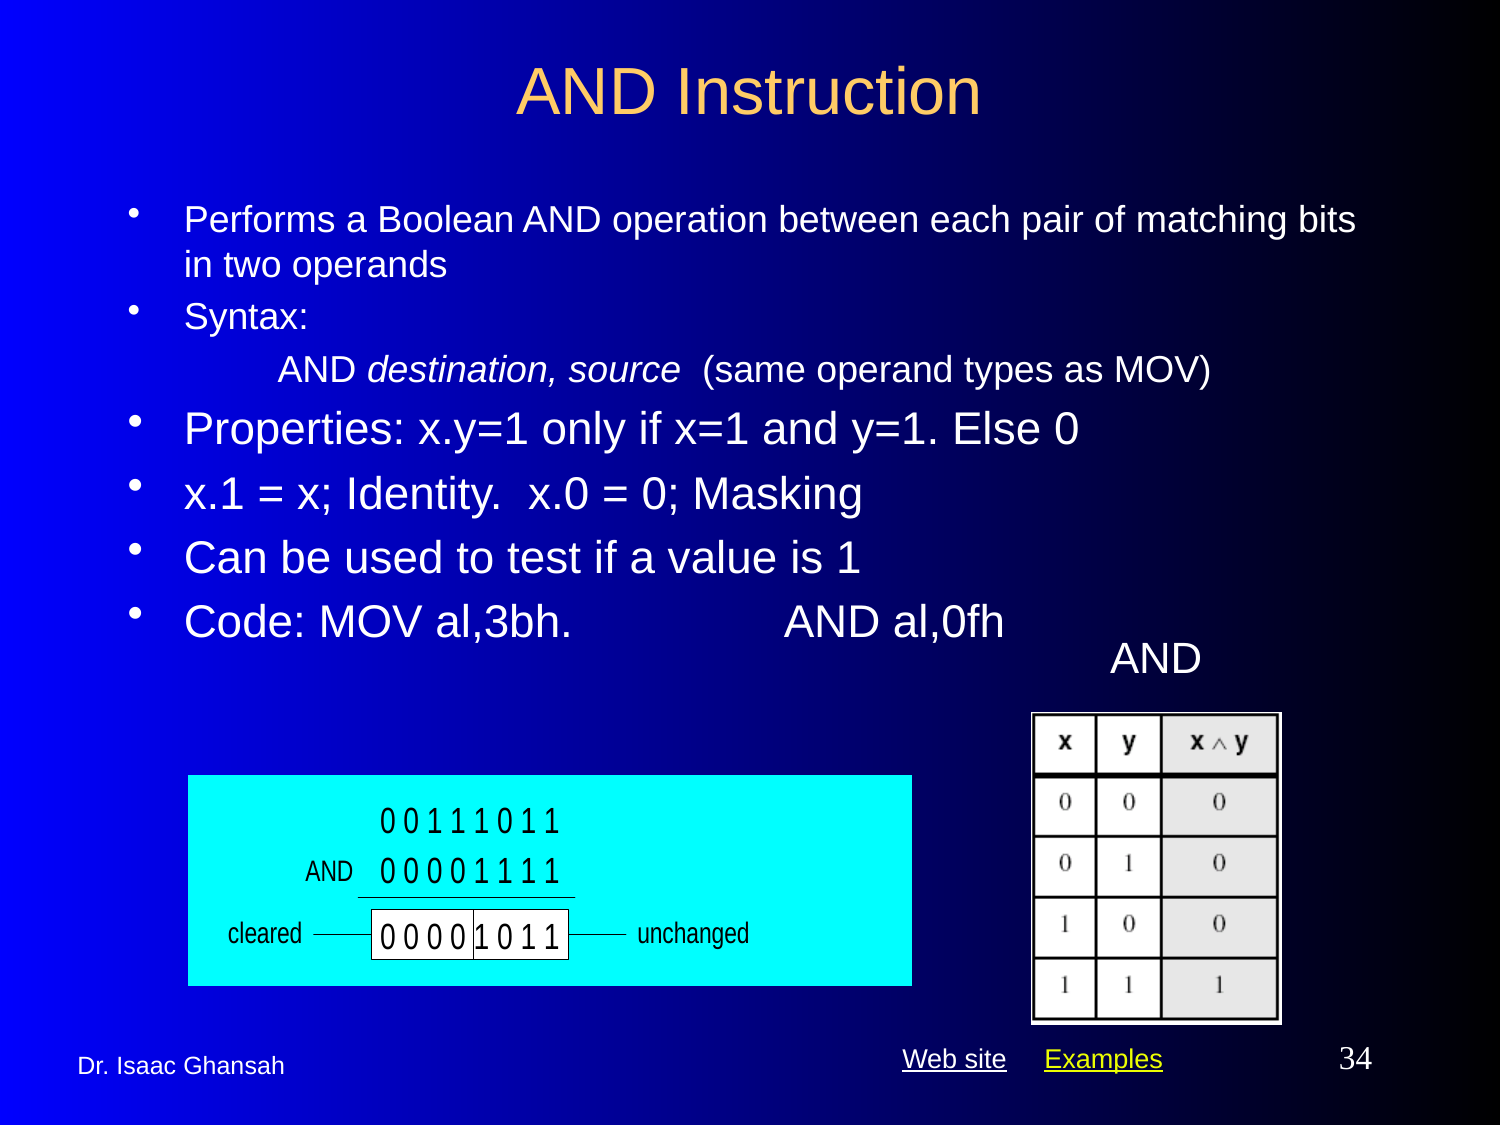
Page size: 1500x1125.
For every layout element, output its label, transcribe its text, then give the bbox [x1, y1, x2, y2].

slide_number 34 [1224, 1025, 1388, 1088]
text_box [187, 774, 913, 987]
list Performs a Boolean AND operation between each pair of matching bits in two operands Syntax: AND destination, source (same operand types as MOV) Properties: x.y=1 only if x=1 and y=1. Else 0 x.1 = x; Identity. x.0 = 0; Masking Can be used to test if a value is 1 Code: MOV al,3bh. AND al,0fh [112, 187, 1388, 608]
picture [1031, 712, 1282, 1026]
text_box AND [1074, 607, 1238, 706]
title AND Instruction [112, 37, 1388, 138]
footer Dr. Isaac Ghansah [62, 1040, 838, 1091]
